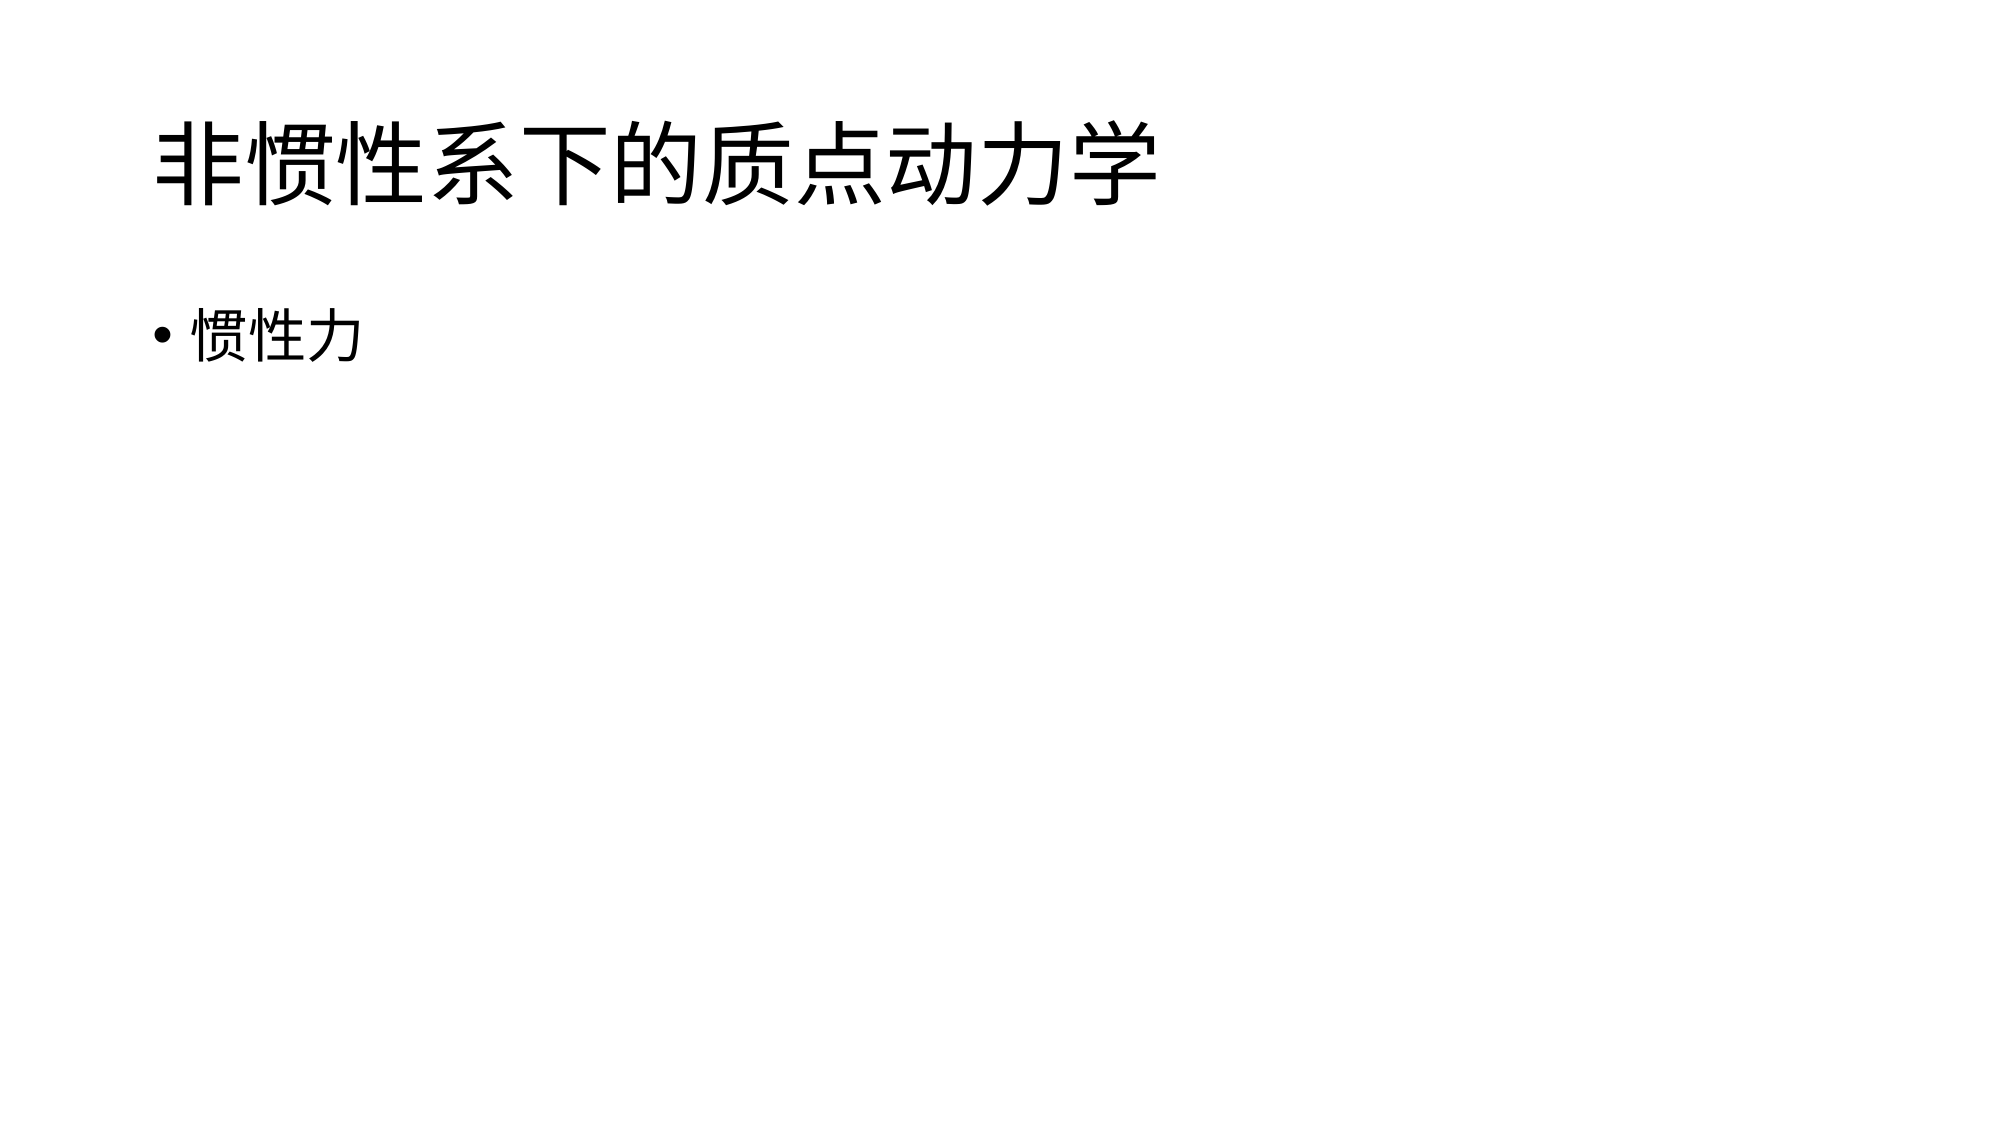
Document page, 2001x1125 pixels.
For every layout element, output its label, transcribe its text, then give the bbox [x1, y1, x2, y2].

title 非惯性系下的质点动力学 [137, 59, 1863, 278]
list 惯性力 [137, 299, 1863, 1014]
